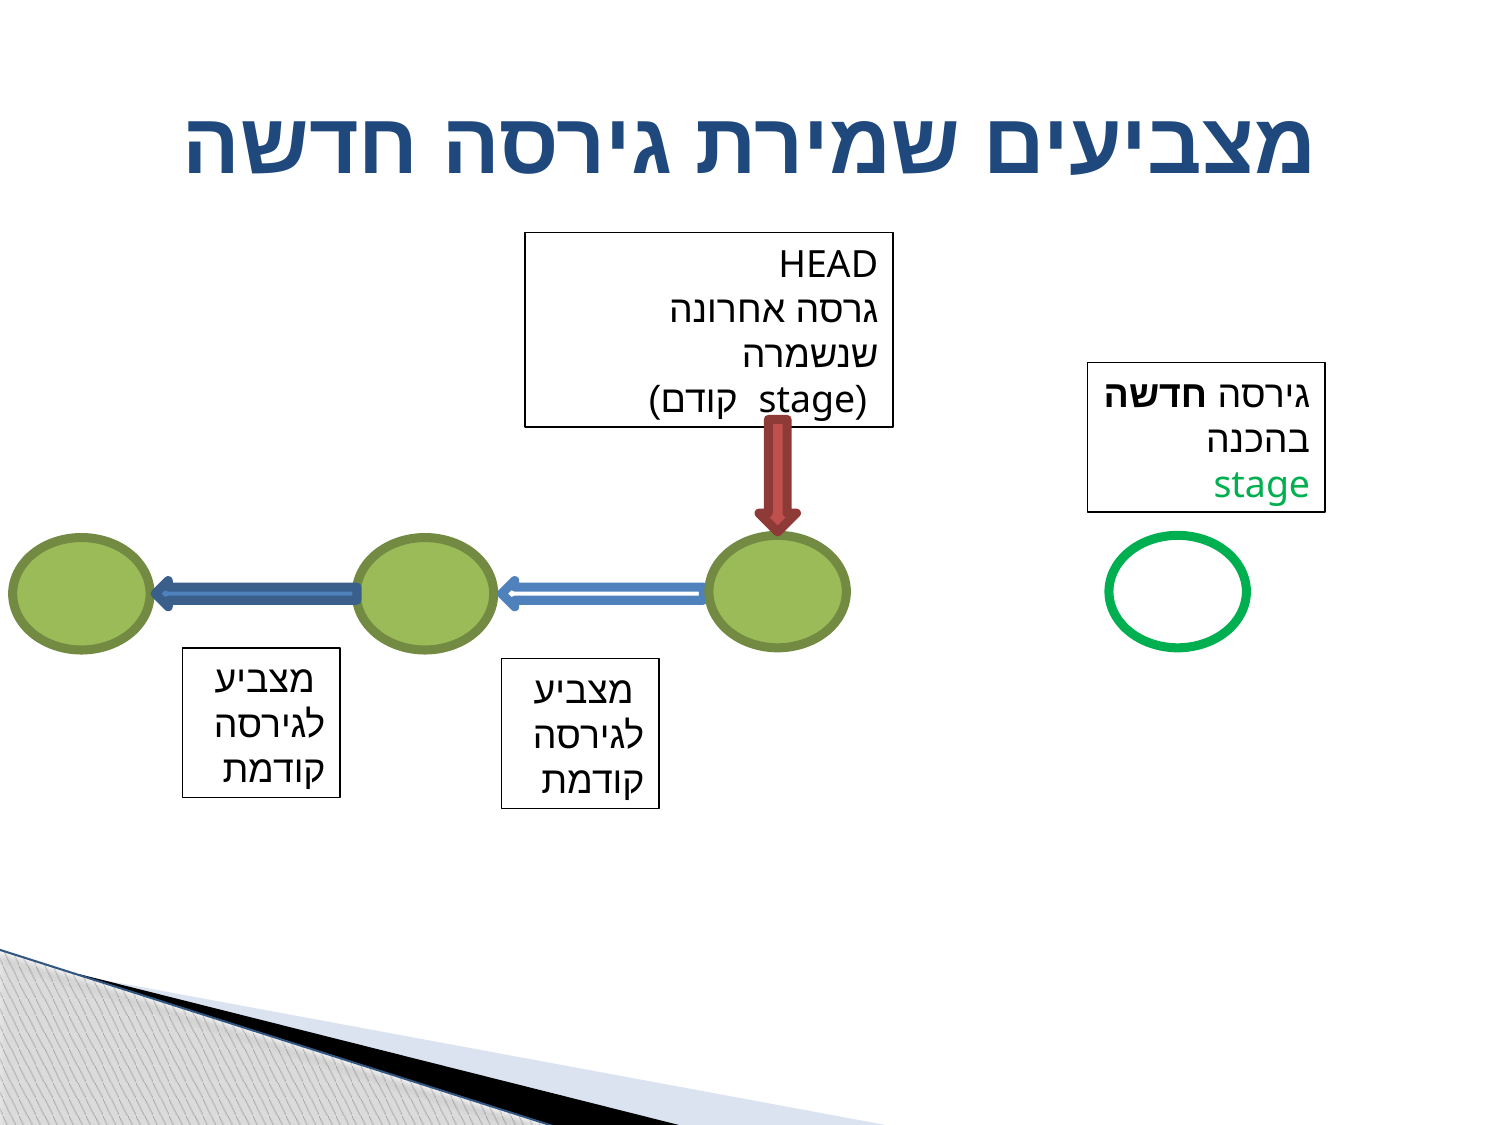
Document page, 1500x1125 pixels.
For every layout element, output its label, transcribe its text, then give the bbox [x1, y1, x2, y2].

text_box מצביע לגירסה קודמת [501, 658, 660, 809]
title מצביעים שמירת גירסה חדשה [75, 45, 1425, 233]
text_box HEAD גרסה אחרונה שנשמרה (stage קודם) [524, 232, 894, 428]
text_box [150, 576, 362, 612]
text_box [497, 576, 705, 612]
text_box מצביע לגירסה קודמת [182, 647, 341, 798]
text_box גירסה חדשה בהכנה stage [1087, 362, 1325, 513]
text_box [704, 531, 851, 653]
text_box [8, 533, 155, 655]
text_box [352, 533, 499, 655]
text_box [754, 414, 801, 537]
text_box [1104, 530, 1251, 653]
